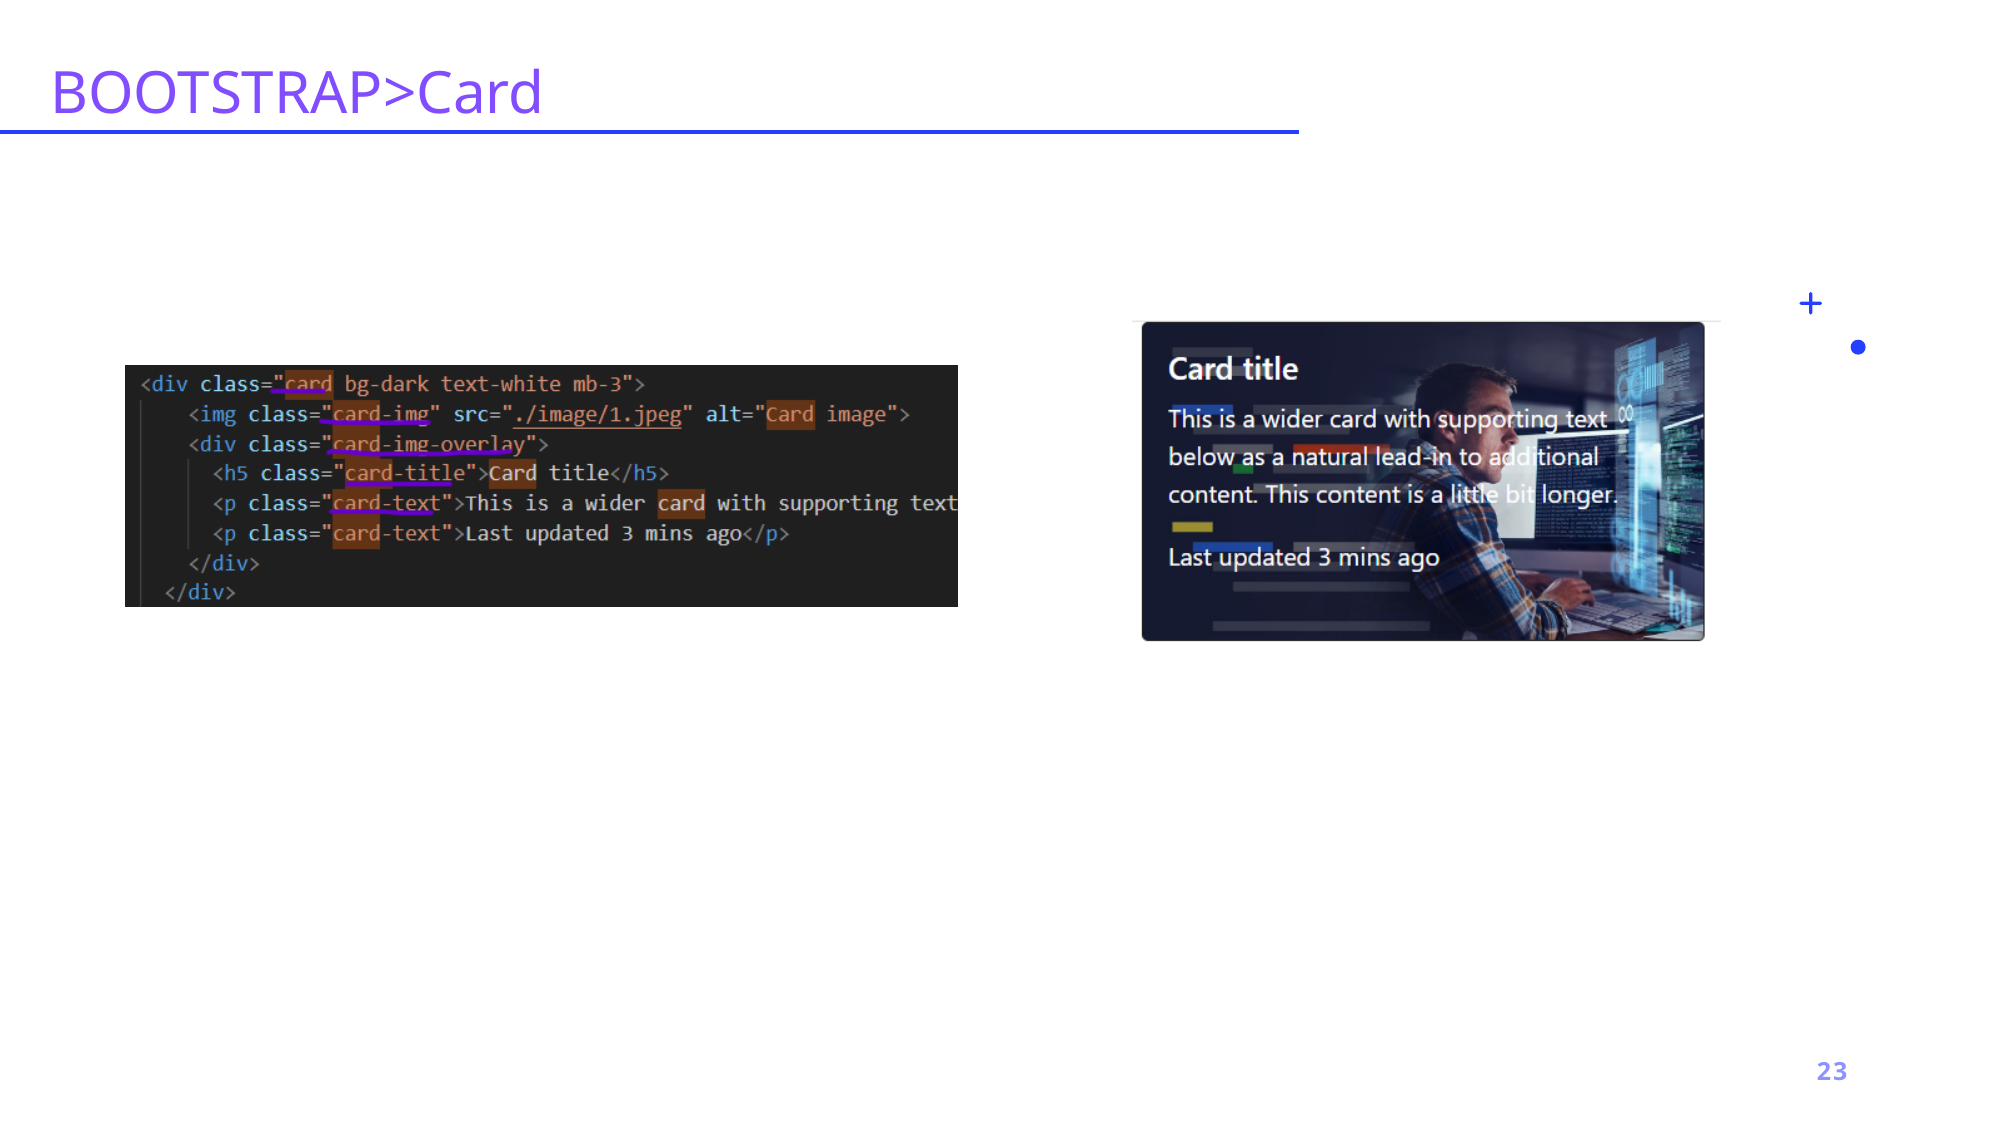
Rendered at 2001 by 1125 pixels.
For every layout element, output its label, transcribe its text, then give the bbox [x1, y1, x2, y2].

picture [124, 365, 958, 607]
picture [1131, 312, 1721, 660]
title BOOTSTRAP>Card [35, 39, 1791, 134]
slide_number 23 [1412, 1042, 1863, 1103]
